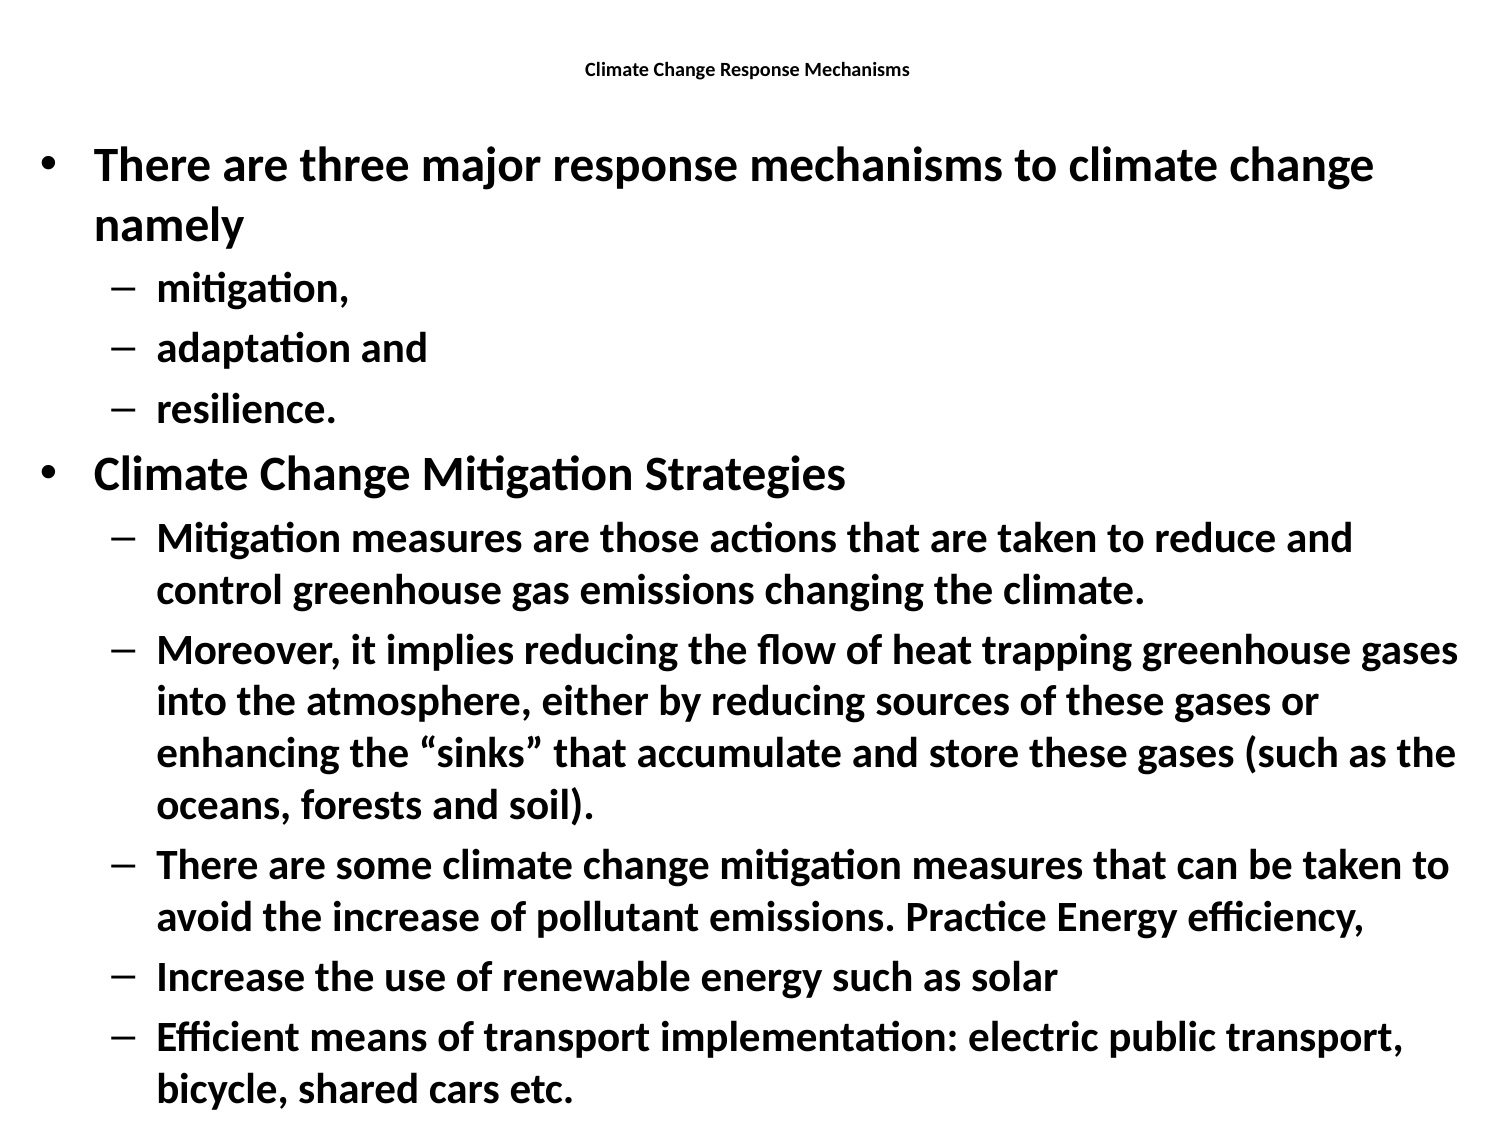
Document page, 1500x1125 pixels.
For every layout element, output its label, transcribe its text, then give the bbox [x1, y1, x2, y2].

list There are three major response mechanisms to climate change namely mitigation, adaptation and resilience. Climate Change Mitigation Strategies Mitigation measures are those actions that are taken to reduce and control greenhouse gas emissions changing the climate. Moreover, it implies reducing the flow of heat trapping greenhouse gases into the atmosphere, either by reducing sources of these gases or enhancing the “sinks” that accumulate and store these gases (such as the oceans, forests and soil). There are some climate change mitigation measures that can be taken to avoid the increase of pollutant emissions. Practice Energy efficiency, Increase the use of renewable energy such as solar Efficient means of transport implementation: electric public transport, bicycle, shared cars etc. [24, 125, 1488, 1125]
title Climate Change Response Mechanisms [37, 24, 1463, 113]
